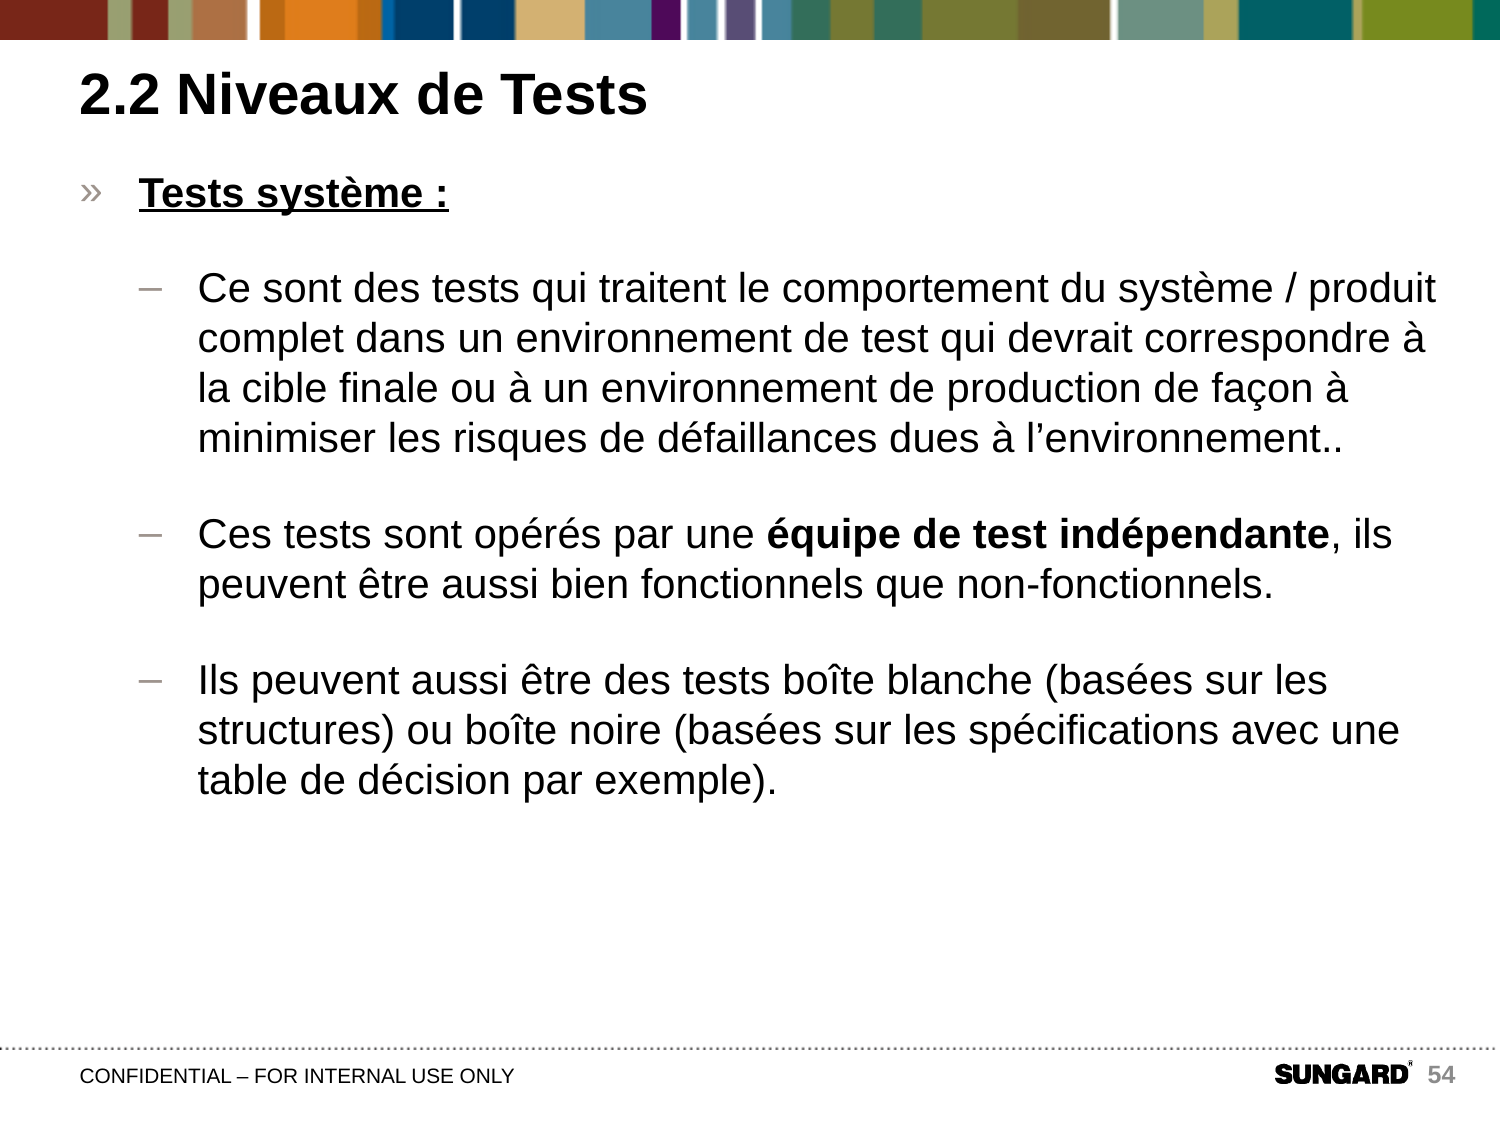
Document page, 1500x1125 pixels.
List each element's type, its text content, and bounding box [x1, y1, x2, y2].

slide_number 54 [1396, 1058, 1456, 1088]
picture [1275, 1060, 1396, 1084]
picture [0, 0, 1500, 40]
list Tests système : Ce sont des tests qui traitent le comportement du système / produit complet dans un environnement de test qui devrait correspondre à la cible finale ou à un environnement de production de façon à minimiser les risques de défaillances dues à l’environnement.. Ces tests sont opérés par une équipe de test indépendante, ils peuvent être aussi bien fonctionnels que non-fonctionnels. Ils peuvent aussi être des tests boîte blanche (basées sur les structures) ou boîte noire (basées sur les spécifications avec une table de décision par exemple). [79, 165, 1456, 1022]
picture [0, 1043, 1500, 1050]
title 2.2 Niveaux de Tests [79, 55, 1456, 146]
